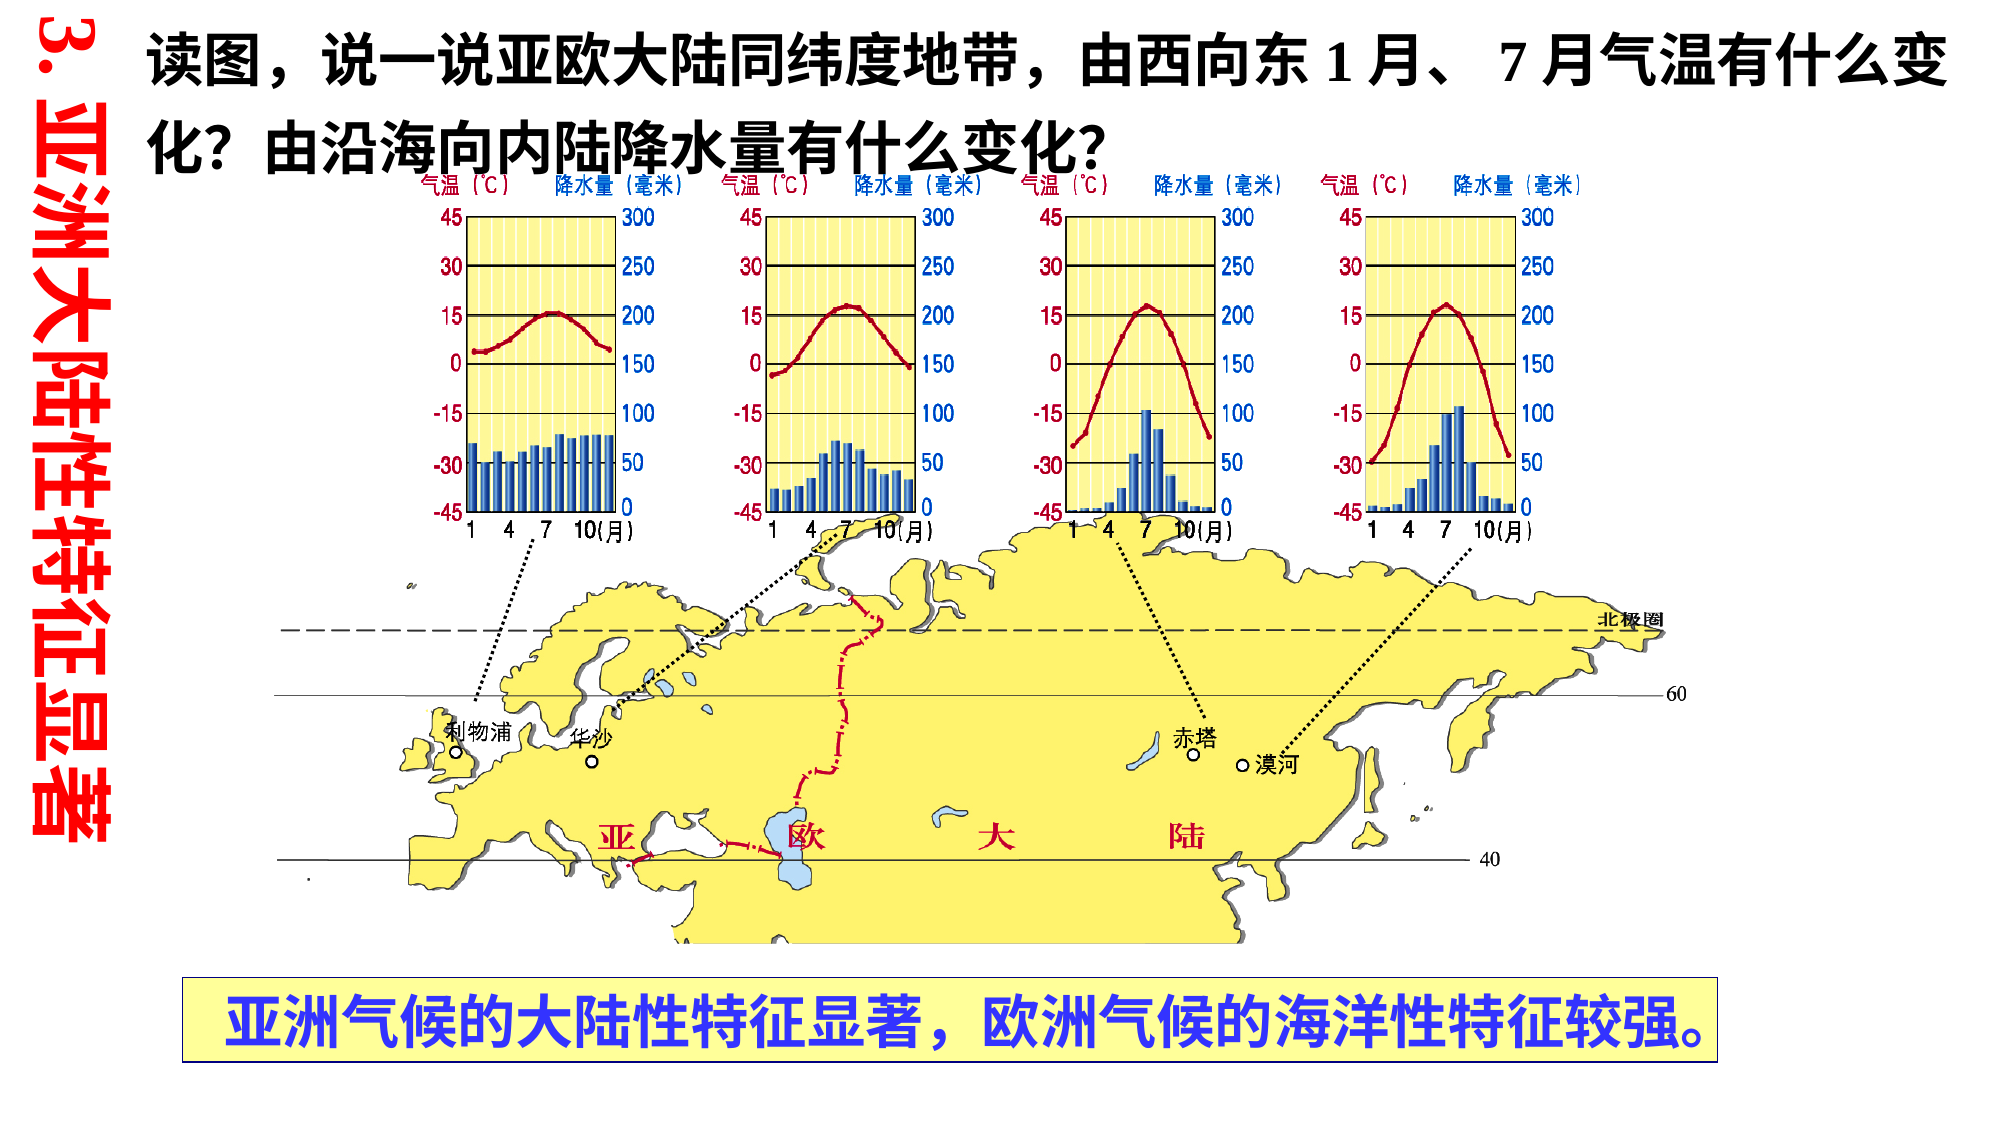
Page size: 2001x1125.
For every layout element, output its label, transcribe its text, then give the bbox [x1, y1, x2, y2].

text_box 3.亚洲大陆性特征显著 [0, 0, 131, 961]
picture [274, 174, 1686, 944]
text_box 亚洲气候的大陆性特征显著，欧洲气候的海洋性特征较强。 [182, 977, 1718, 1063]
text_box 读图，说一说亚欧大陆同纬度地带，由西向东1月、7月气温有什么变化？由沿海向内陆降水量有什么变化？ [131, 0, 2000, 189]
